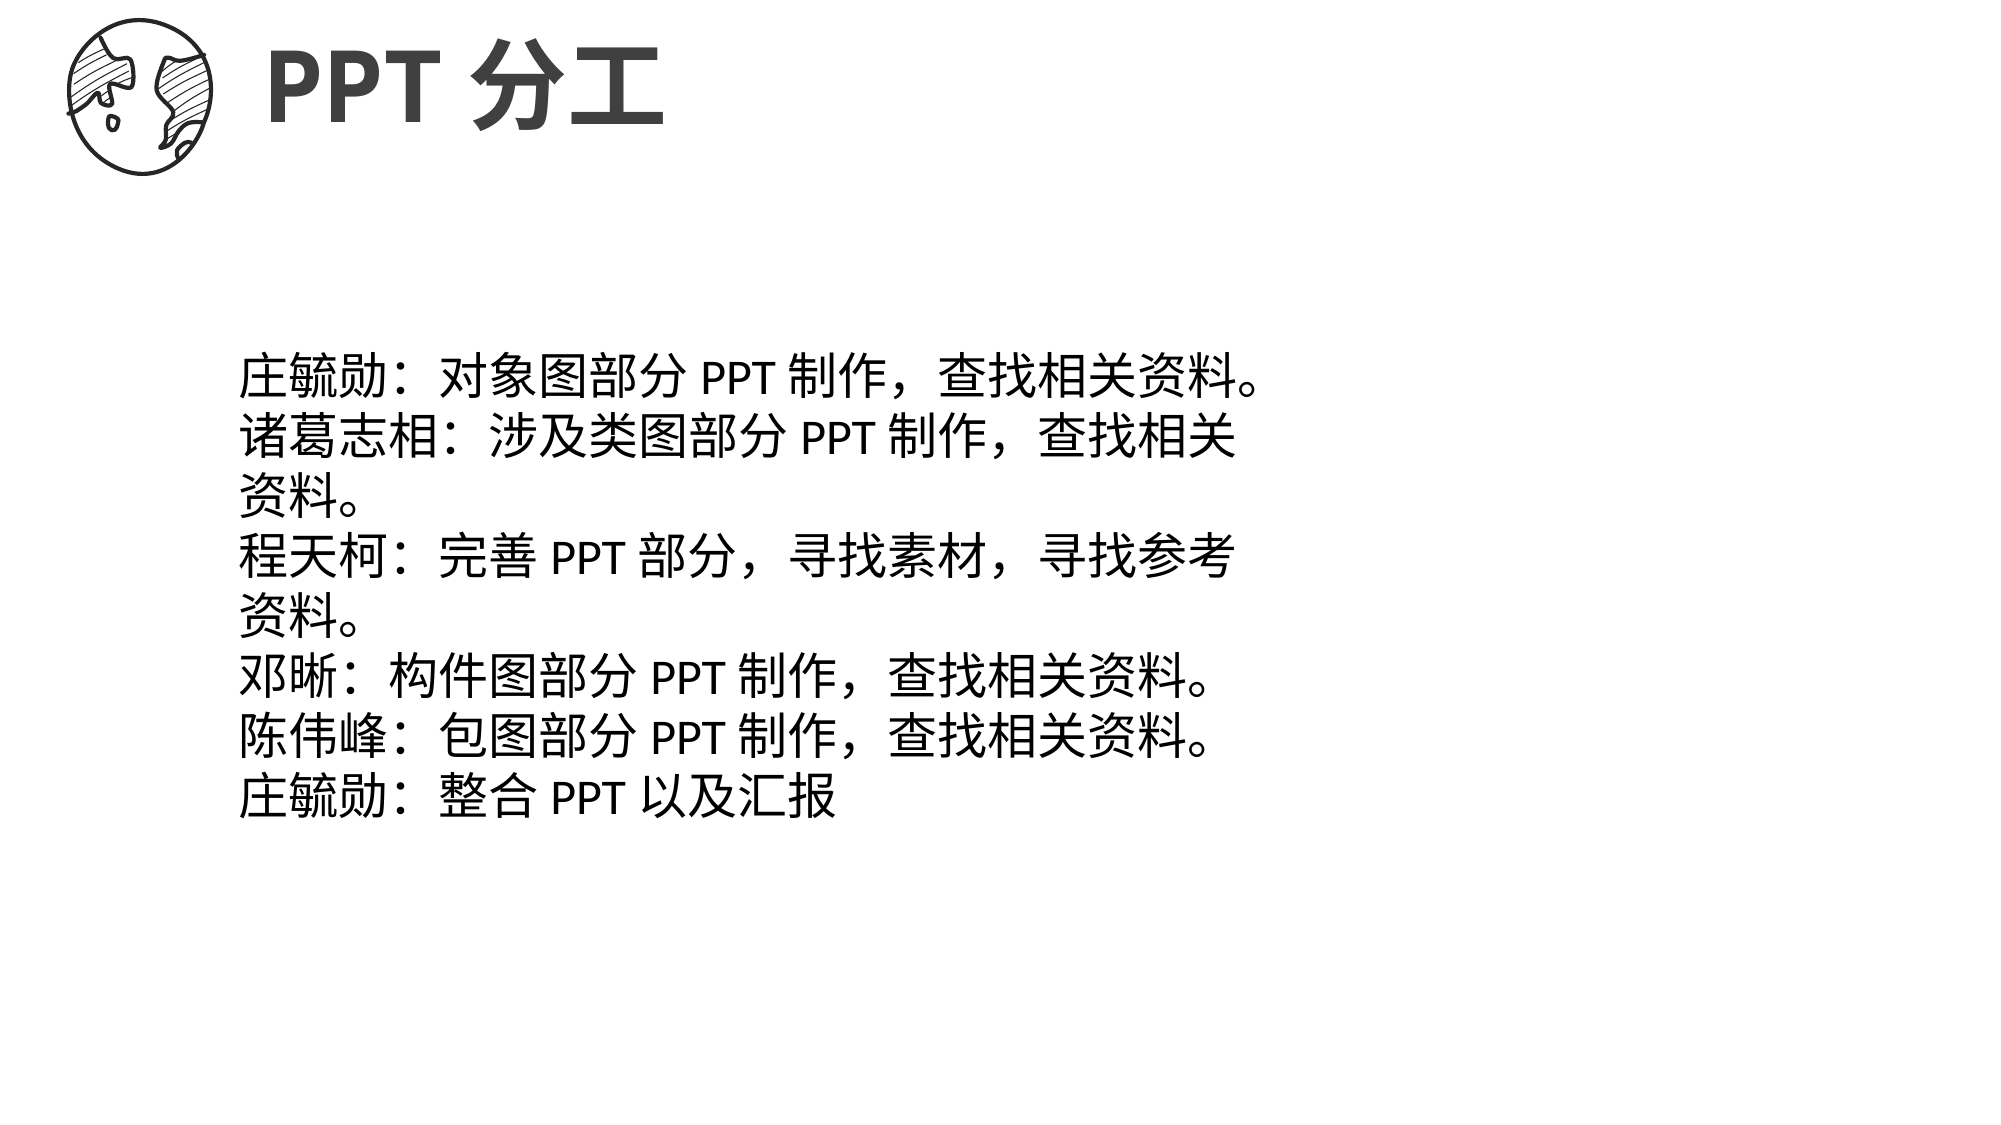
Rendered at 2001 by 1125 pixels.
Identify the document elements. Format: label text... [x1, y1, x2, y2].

text_box 庄毓勋：对象图部分PPT制作，查找相关资料。 诸葛志相：涉及类图部分PPT制作，查找相关资料。 程天柯：完善PPT部分，寻找素材，寻找参考资料。 邓晰：构件图部分PPT制作，查找相关资料。 陈伟峰：包图部分PPT制作，查找相关资料。 庄毓勋：整合PPT以及汇报 [223, 336, 1276, 832]
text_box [65, 20, 215, 172]
text_box PPT分工 [248, 15, 683, 150]
